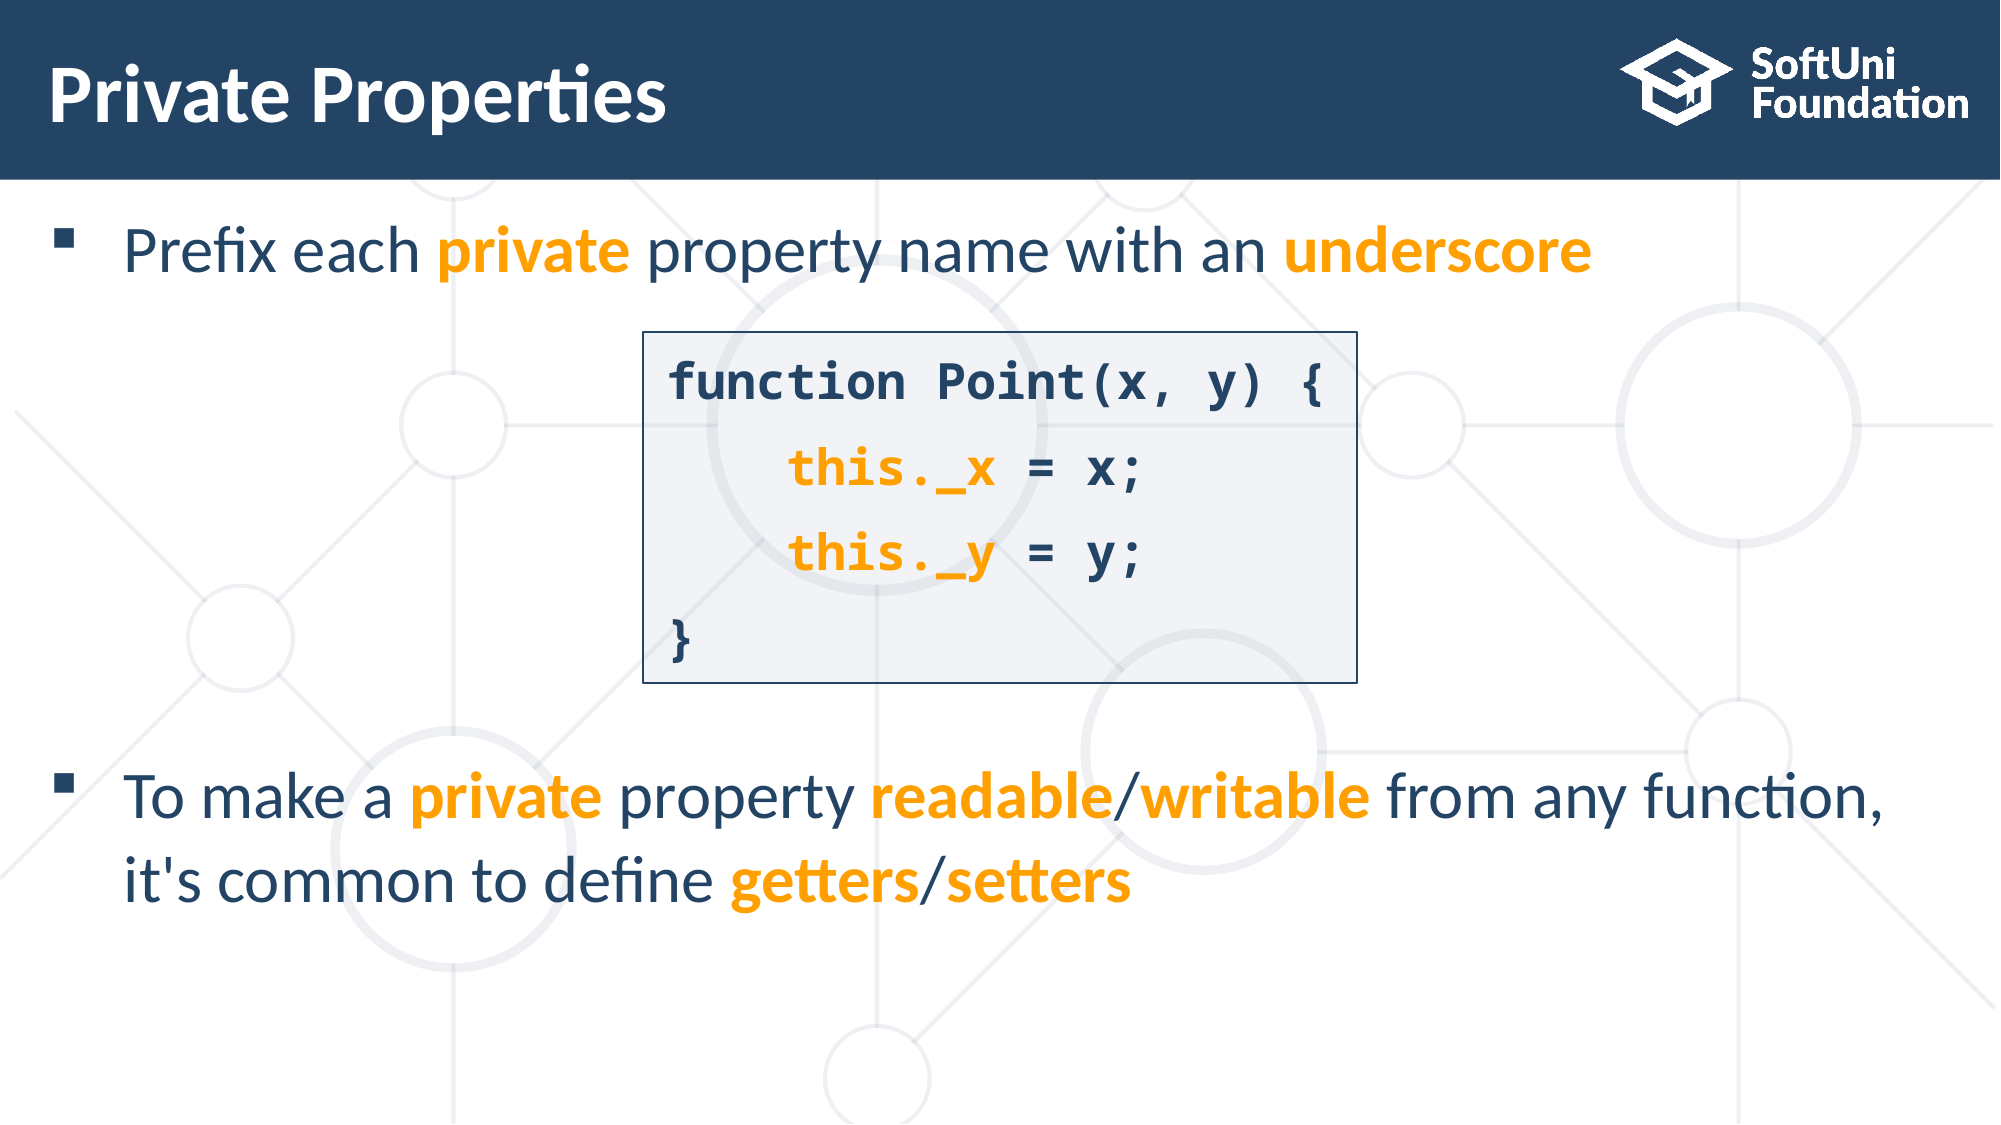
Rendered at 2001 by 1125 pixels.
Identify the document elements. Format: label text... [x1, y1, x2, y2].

title Private Properties [31, 16, 1591, 162]
list Prefix each private property name with an underscore To make a private property readable/writable from any function, it's common to define getters/setters [31, 196, 1970, 1050]
picture [1619, 38, 1968, 126]
text_box function Point(x, y) { this._x = x; this._y = y; } [643, 332, 1357, 683]
